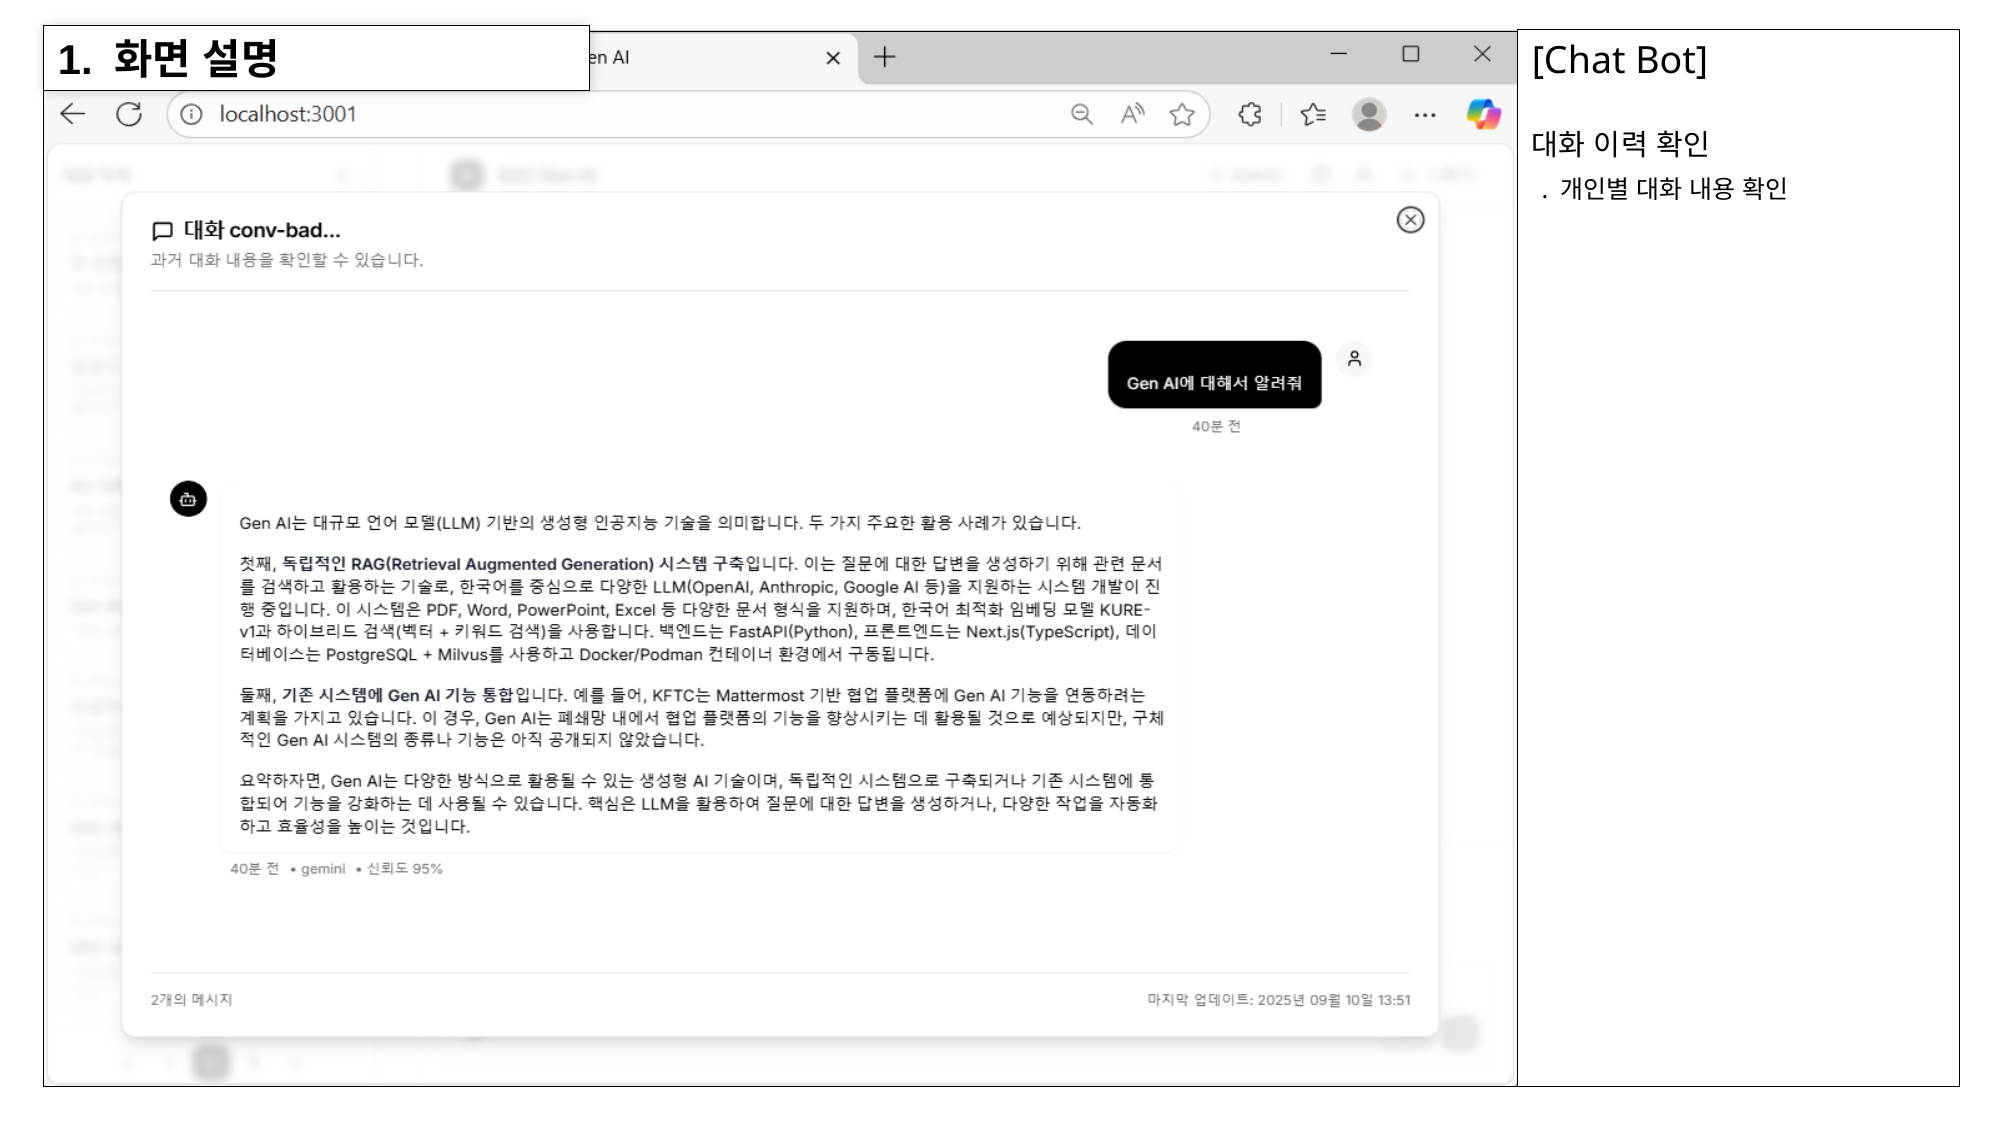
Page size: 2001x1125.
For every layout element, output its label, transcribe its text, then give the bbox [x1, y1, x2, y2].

picture [43, 30, 1518, 1087]
text_box 1. 화면 설명 [43, 25, 590, 30]
text_box [Chat Bot] 대화 이력 확인 . 개인별 대화 내용 확인 [1517, 29, 1960, 1087]
